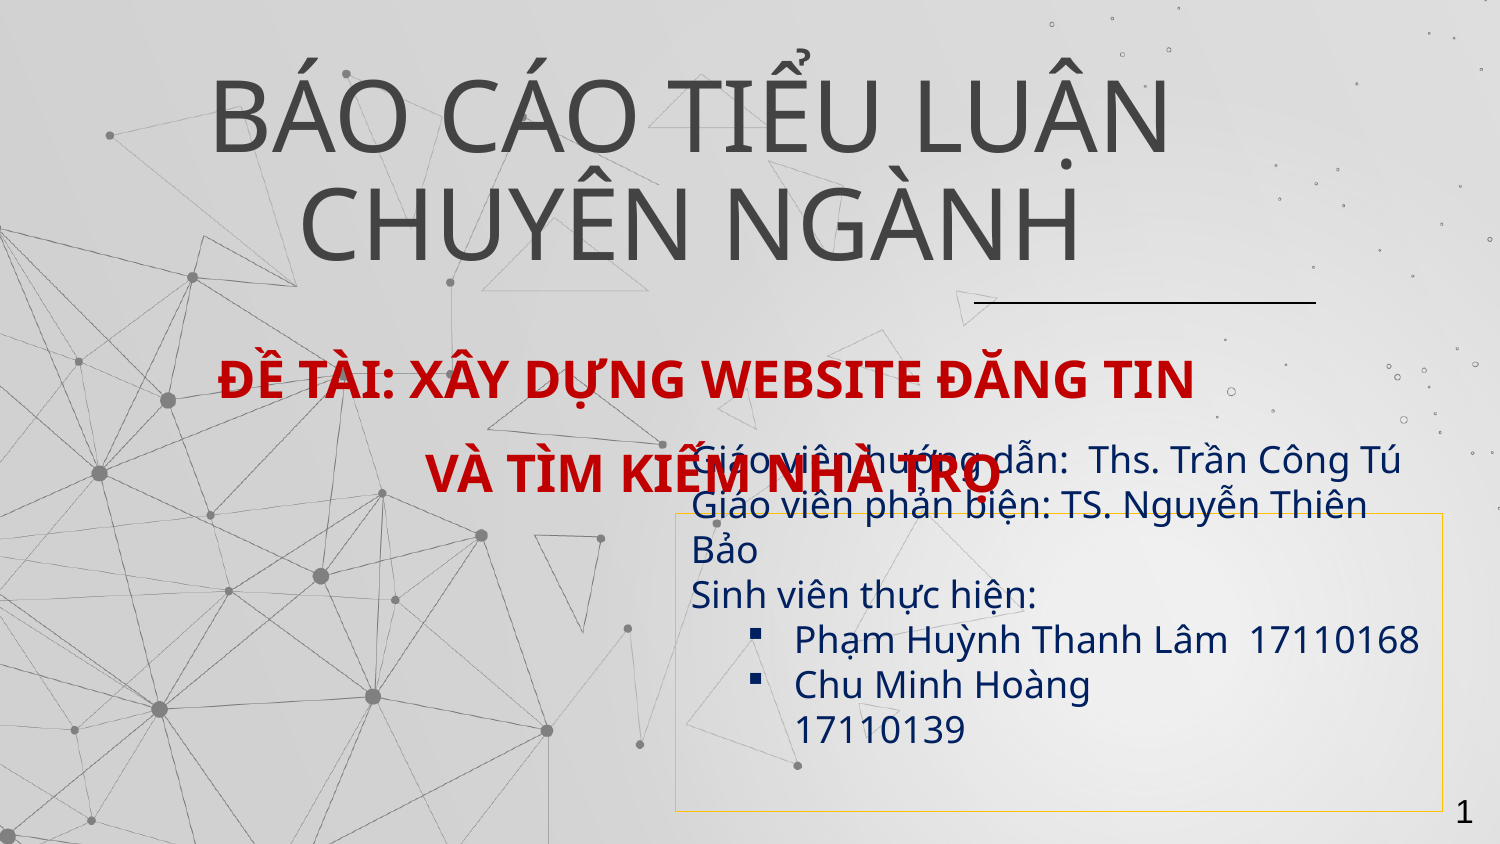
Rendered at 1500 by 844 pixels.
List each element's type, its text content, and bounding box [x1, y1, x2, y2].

text_box 1 [1429, 783, 1500, 838]
text_box ĐỀ TÀI: XÂY DỰNG WEBSITE ĐĂNG TIN VÀ TÌM KIẾM NHÀ TRỌ [203, 308, 1226, 511]
picture [0, 0, 1500, 844]
title BÁO CÁO TIỂU LUẬN CHUYÊN NGÀNH [126, 4, 1257, 298]
subtitle Giáo viên hướng dẫn: Ths. Trần Công Tú Giáo viên phản biện: TS. Nguyễn Thiên Bảo Sinh viên thực hiện: Phạm Huỳnh Thanh Lâm 17110168 Chu Minh Hoàng 17110139 [675, 513, 1443, 812]
